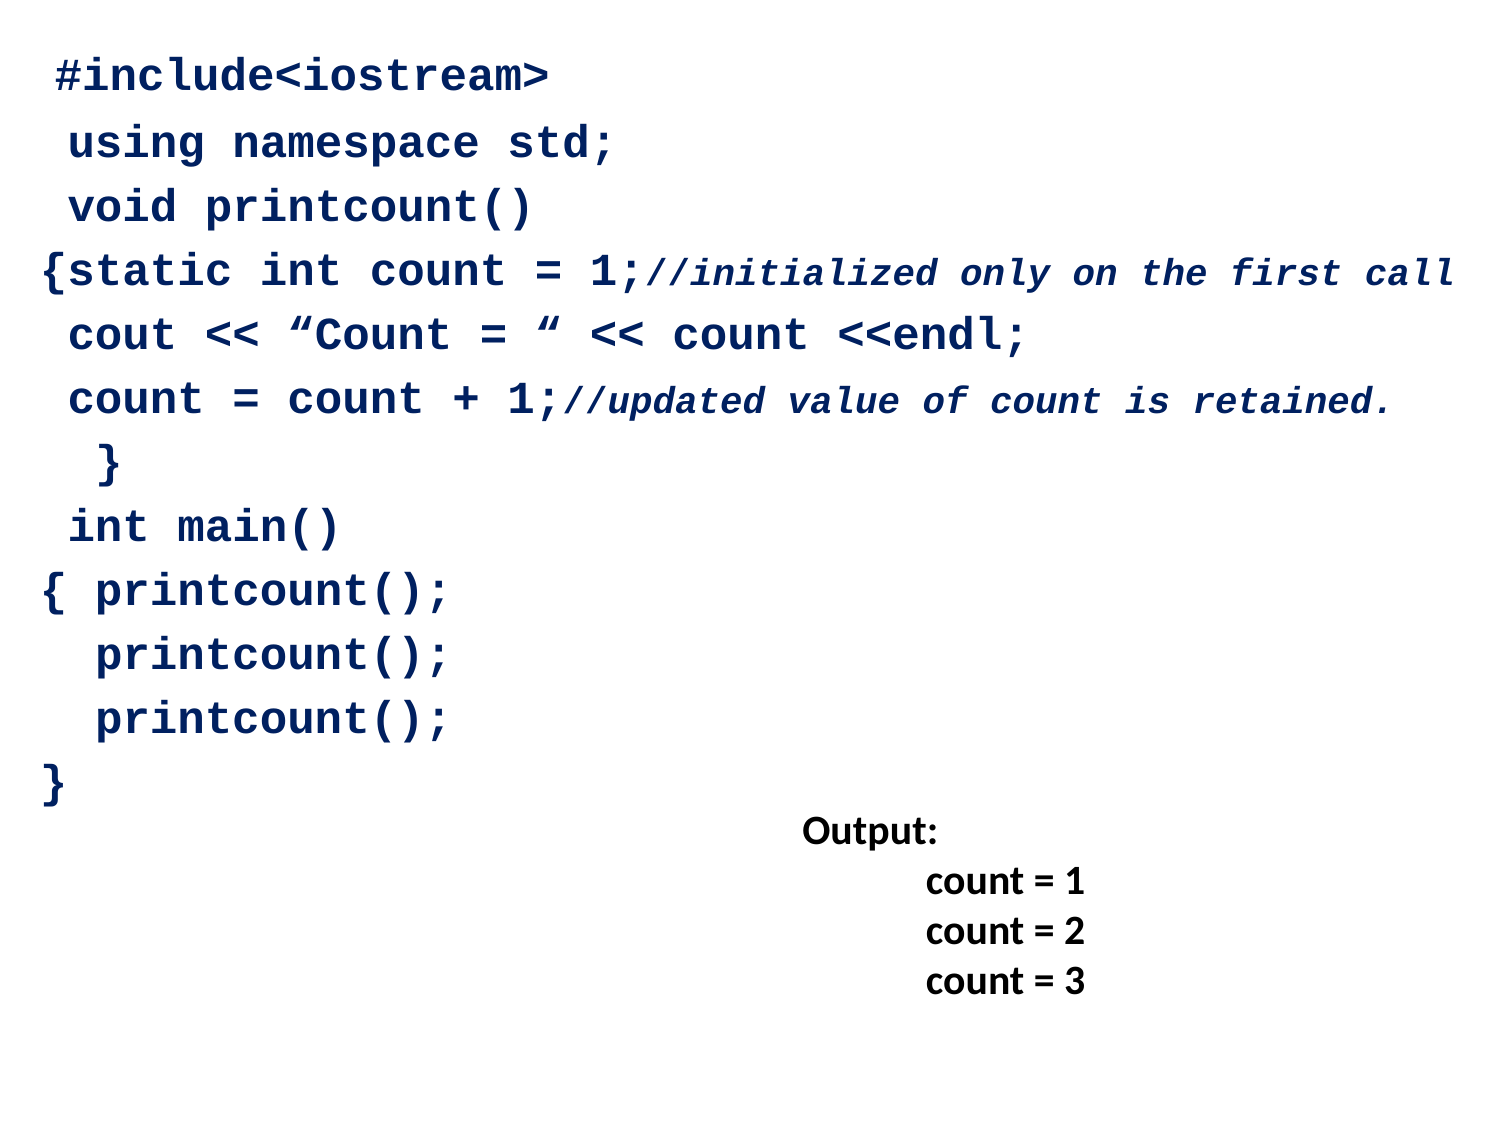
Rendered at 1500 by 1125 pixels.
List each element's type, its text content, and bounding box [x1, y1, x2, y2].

list #include<iostream> using namespace std; void printcount() {static int count = 1;//initialized only on the first call cout << “Count = “ << count <<endl; count = count + 1;//updated value of count is retained. } int main() { printcount(); printcount(); printcount(); } [24, 24, 1475, 1088]
text_box Output: count = 1 count = 2 count = 3 [787, 795, 1138, 1060]
